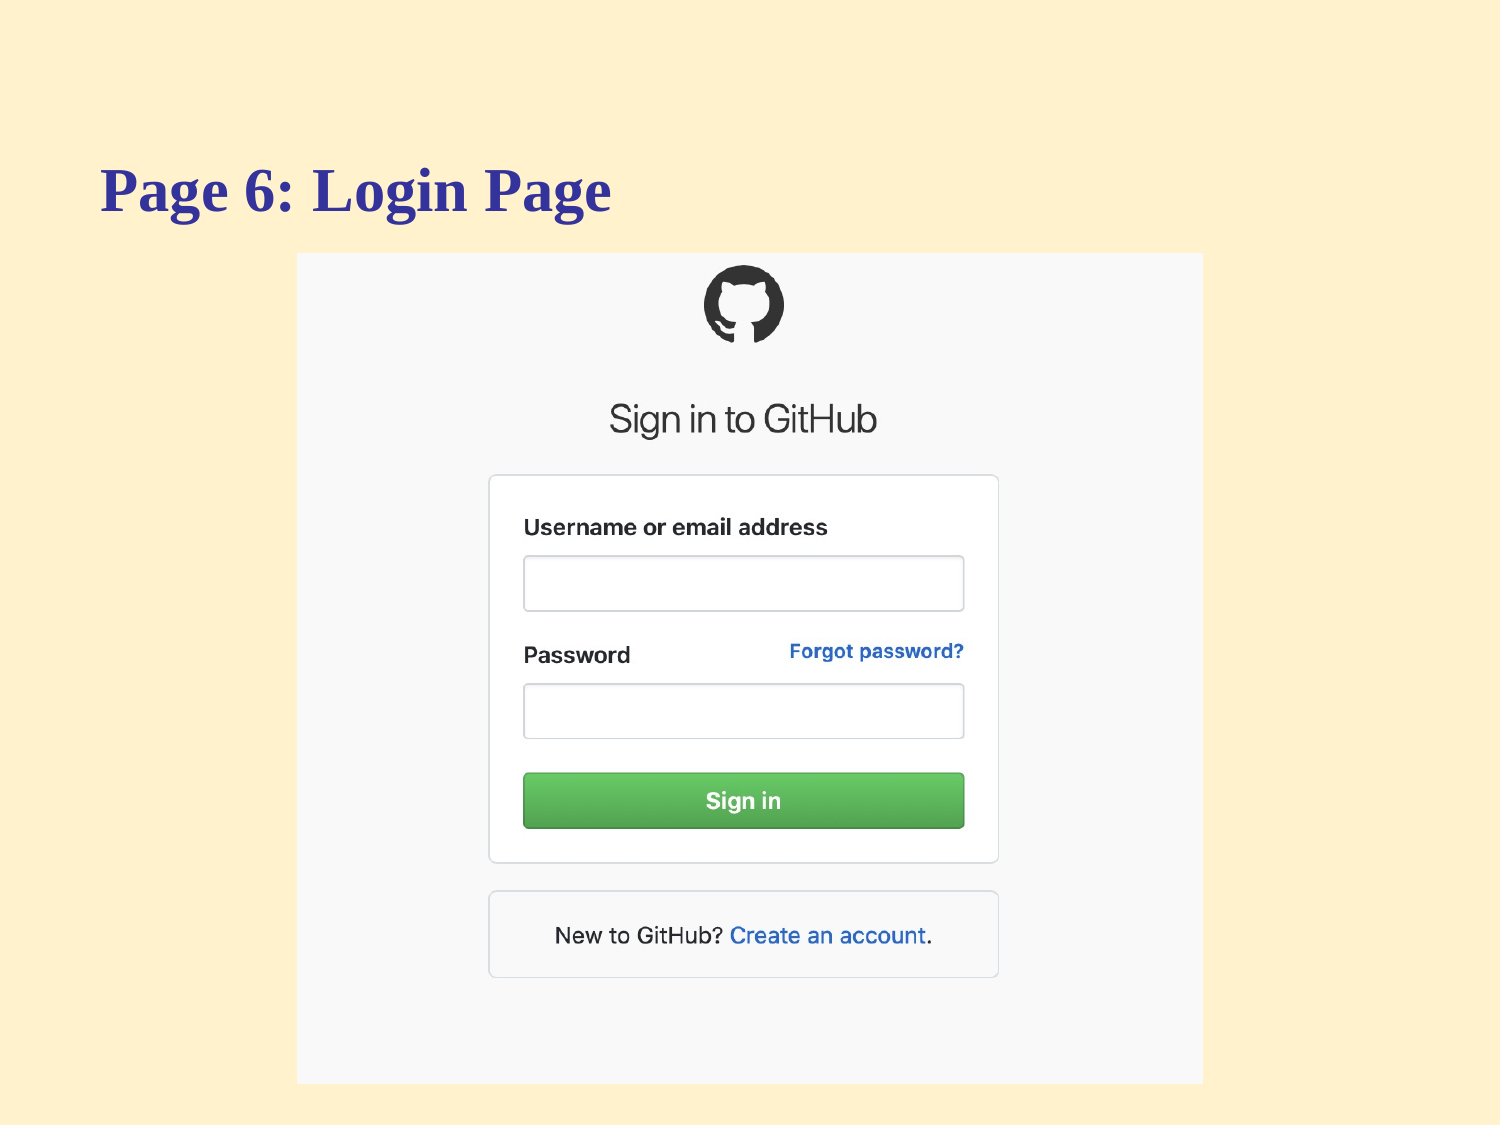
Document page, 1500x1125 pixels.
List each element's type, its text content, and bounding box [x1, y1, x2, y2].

picture [297, 253, 1203, 1084]
text_box Page 6: Login Page [85, 141, 1477, 342]
